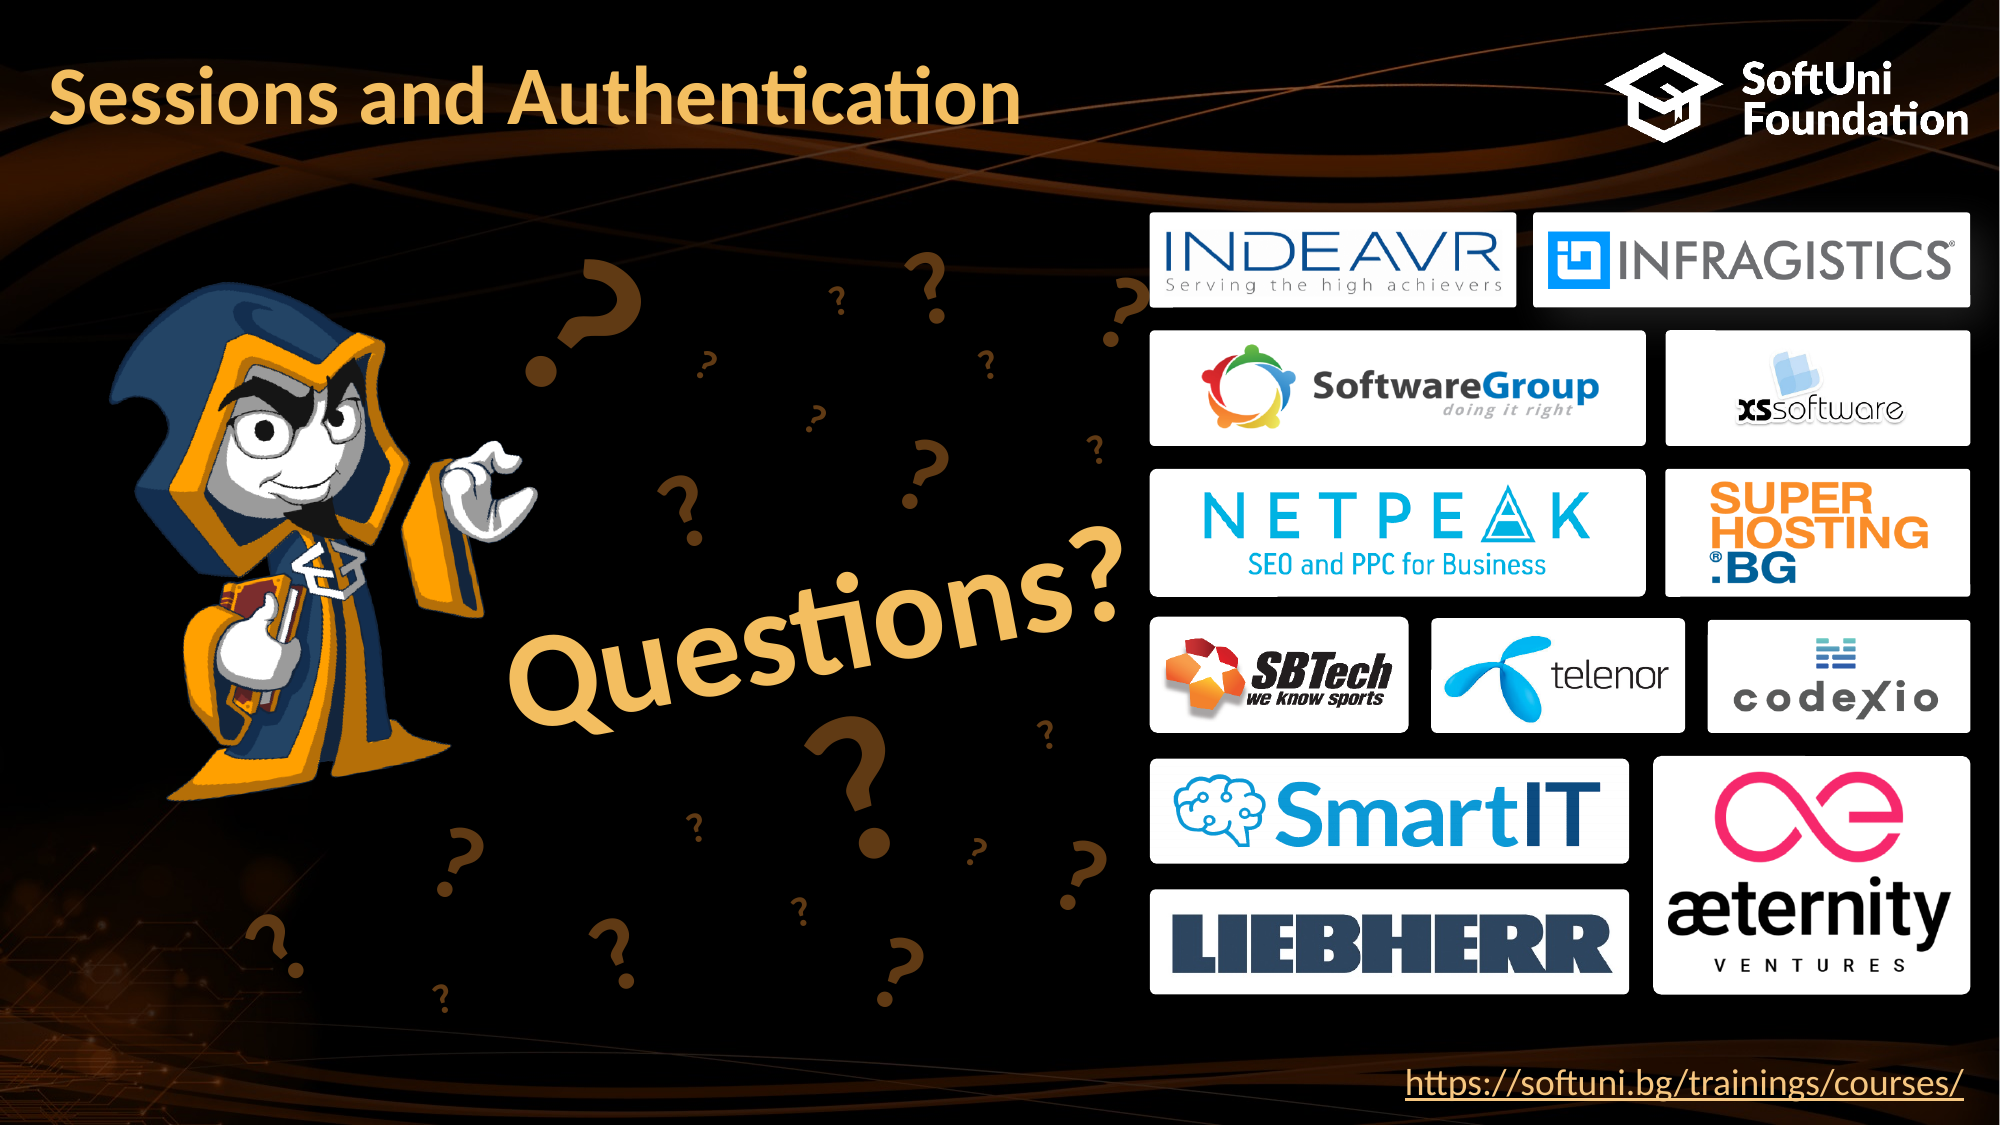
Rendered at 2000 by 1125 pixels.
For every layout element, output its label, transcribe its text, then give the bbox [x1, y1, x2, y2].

picture [0, 0, 2000, 1125]
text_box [1149, 212, 1971, 995]
title Sessions and Authentication [30, 6, 1602, 189]
list https://softuni.bg/trainings/courses/ [250, 1050, 1971, 1108]
